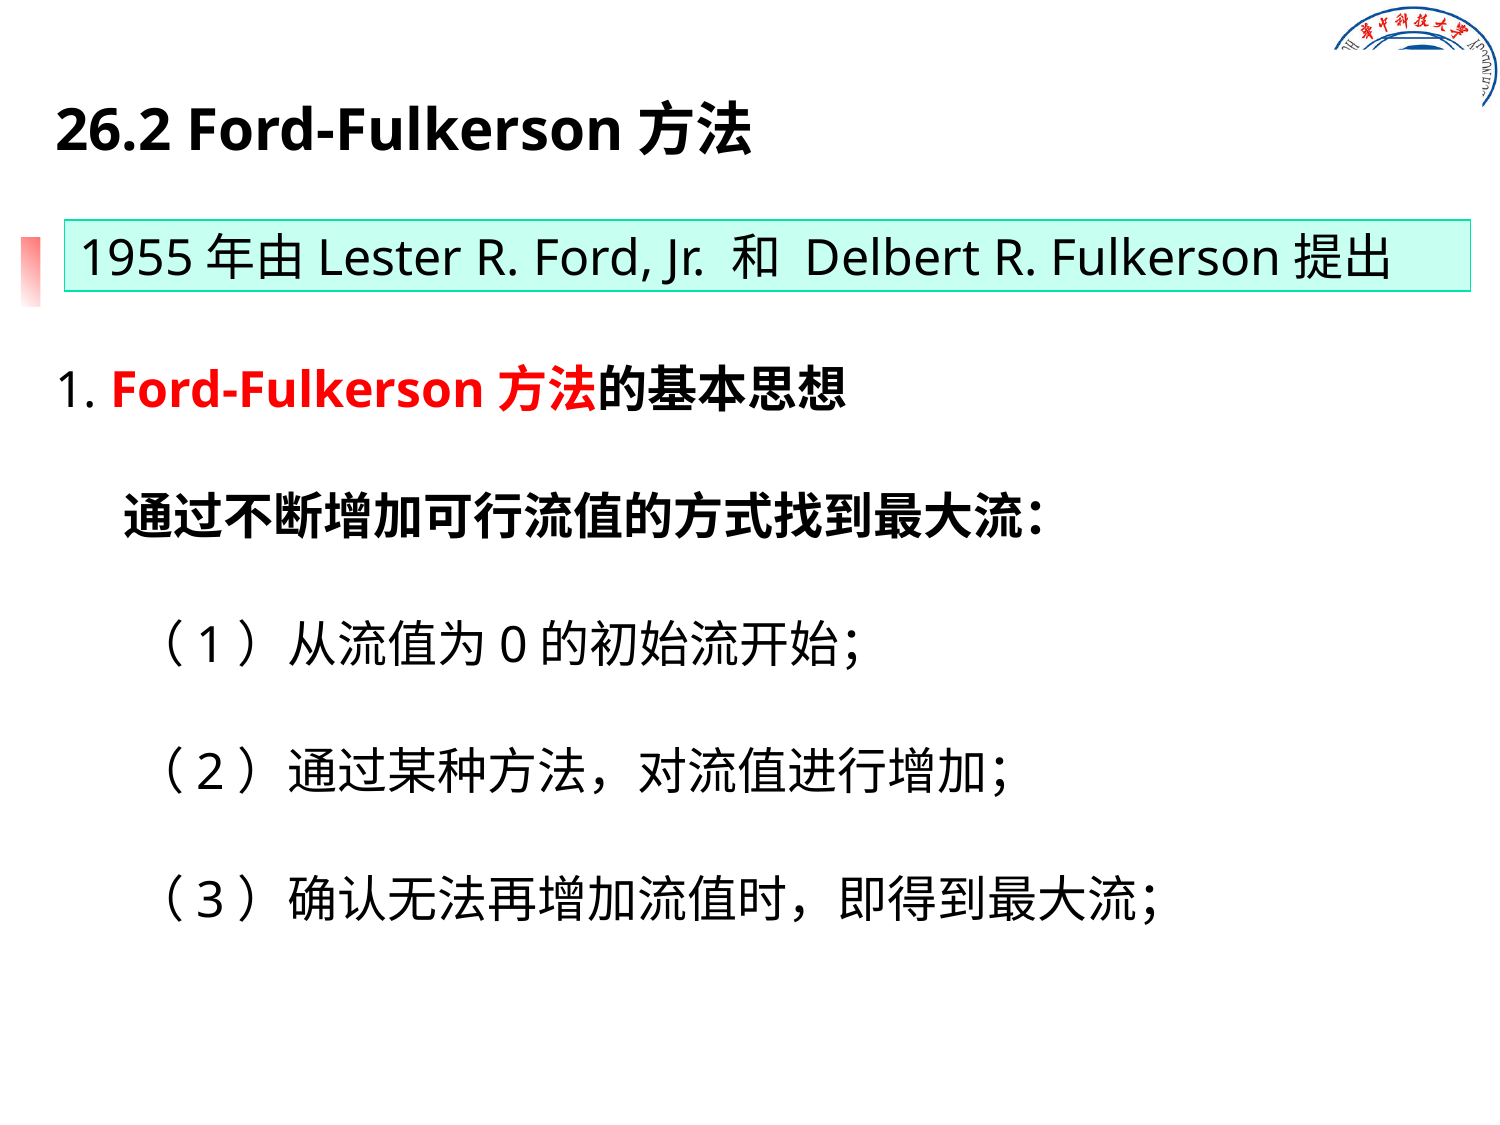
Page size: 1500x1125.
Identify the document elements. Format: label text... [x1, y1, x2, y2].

text_box 26.2 Ford-Fulkerson方法 1. Ford-Fulkerson方法的基本思想 通过不断增加可行流值的方式找到最大流： （1）从流值为0的初始流开始； （2）通过某种方法，对流值进行增加； （3）确认无法再增加流值时，即得到最大流； [40, 49, 1483, 1055]
picture [1328, 5, 1498, 135]
text_box 1955年由Lester R. Ford, Jr. 和 Delbert R. Fulkerson提出 [64, 219, 1471, 292]
